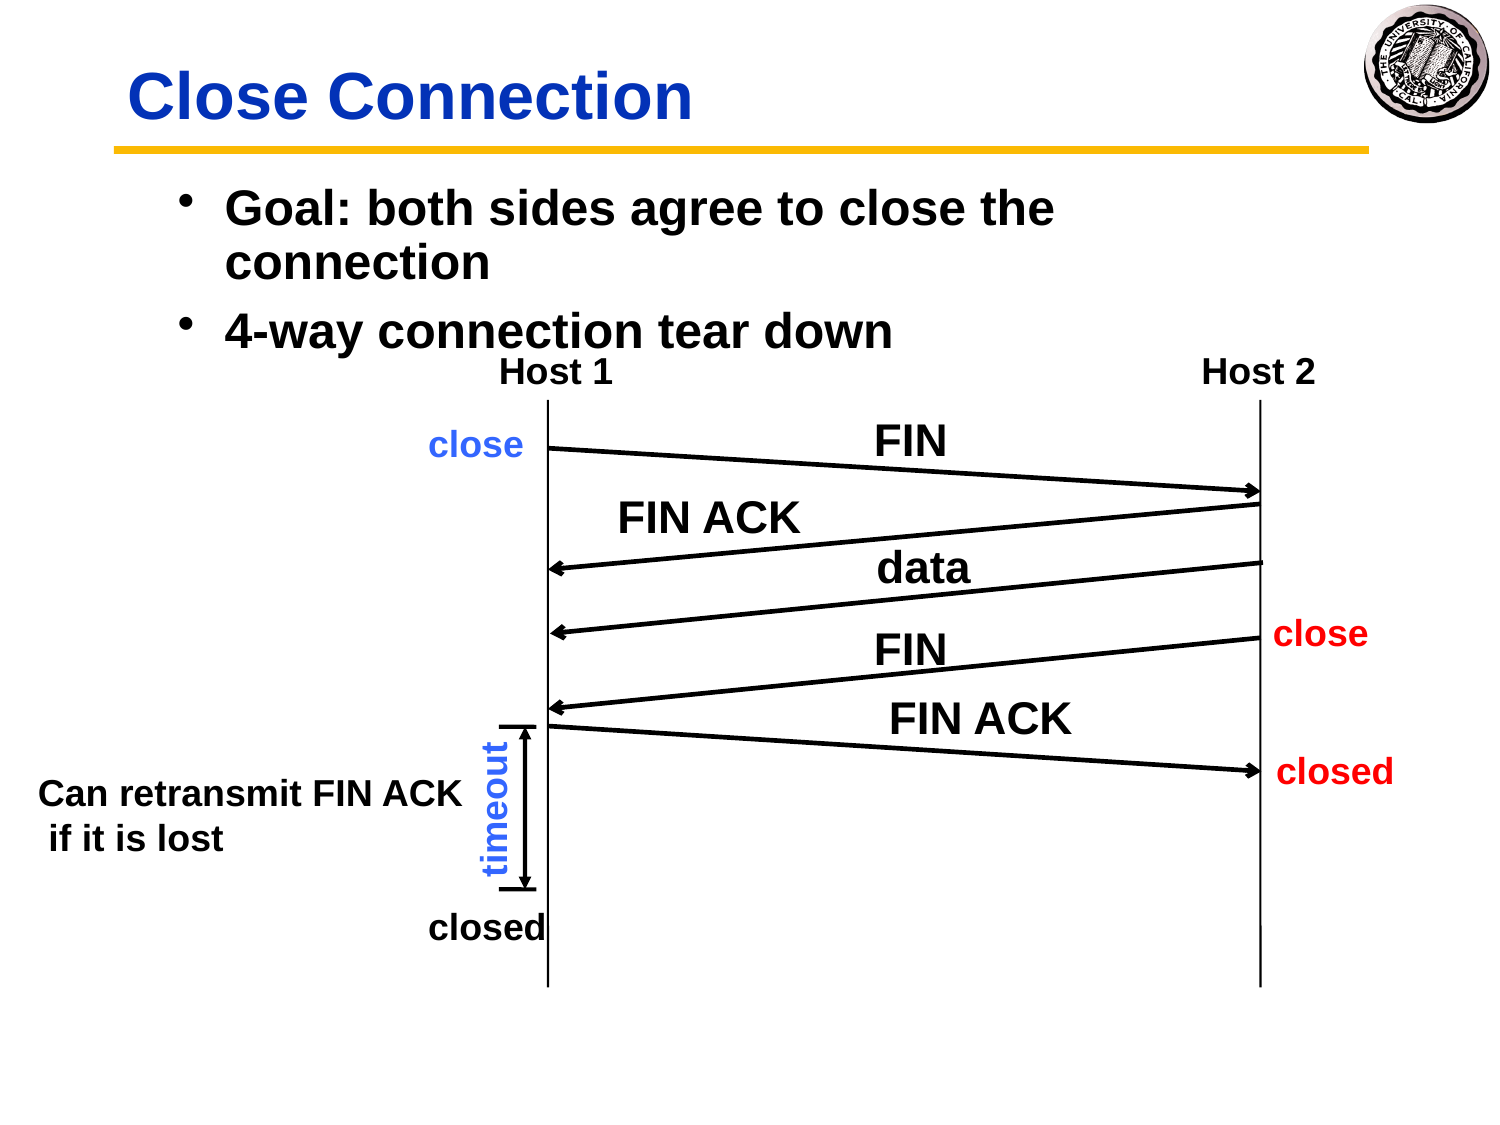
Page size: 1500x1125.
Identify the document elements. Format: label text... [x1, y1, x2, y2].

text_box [412, 724, 563, 957]
picture [1350, 0, 1500, 127]
text_box close [413, 412, 539, 473]
text_box close [1266, 601, 1384, 662]
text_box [549, 530, 1264, 634]
text_box Host 1 [484, 339, 629, 400]
title Close Connection [112, 37, 1375, 159]
text_box Host 2 [1186, 339, 1331, 400]
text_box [547, 640, 1262, 681]
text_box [547, 681, 1262, 772]
list Goal: both sides agree to close the connection 4-way connection tear down [162, 174, 1338, 288]
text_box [547, 403, 1262, 480]
text_box closed [1261, 739, 1410, 799]
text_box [547, 480, 1262, 531]
text_box Can retransmit FIN ACK if it is lost [23, 761, 407, 867]
